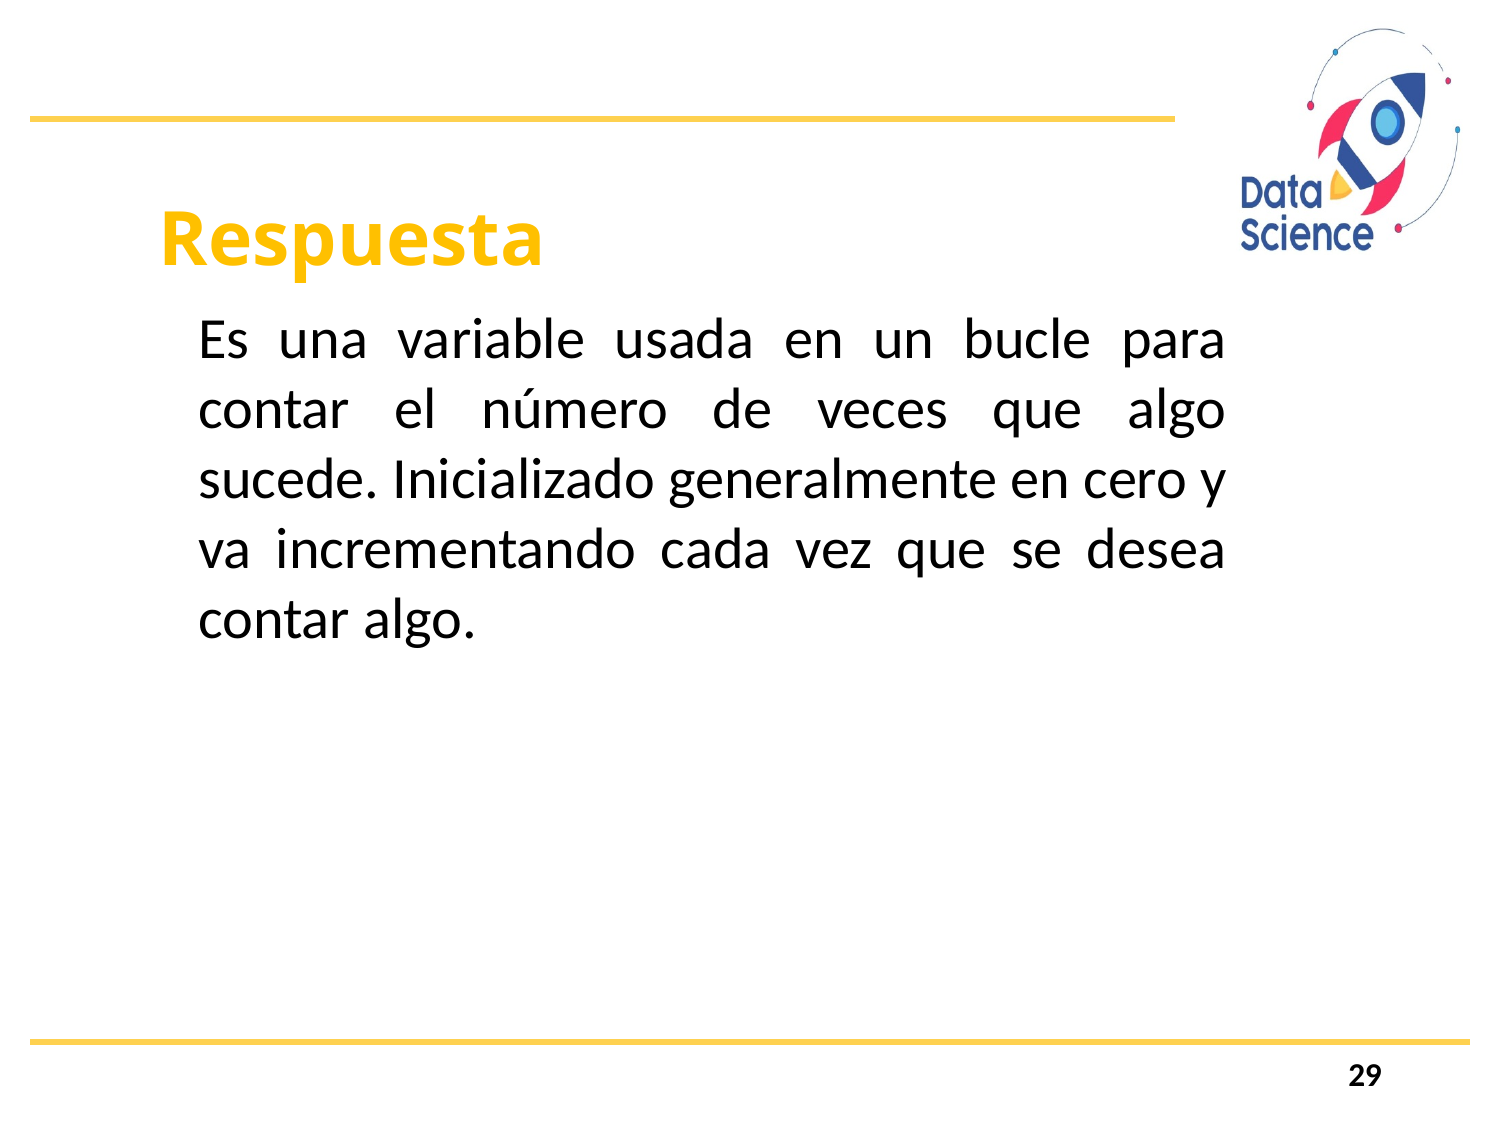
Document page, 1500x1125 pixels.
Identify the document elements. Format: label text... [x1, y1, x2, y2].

picture [1235, 21, 1464, 255]
text_box Respuesta [143, 138, 932, 262]
slide_number 29 [1059, 1051, 1397, 1103]
text_box Es una variable usada en un bucle para contar el número de veces que algo sucede. Inicializado generalmente en cero y va incrementando cada vez que se desea contar algo. [183, 293, 1243, 975]
